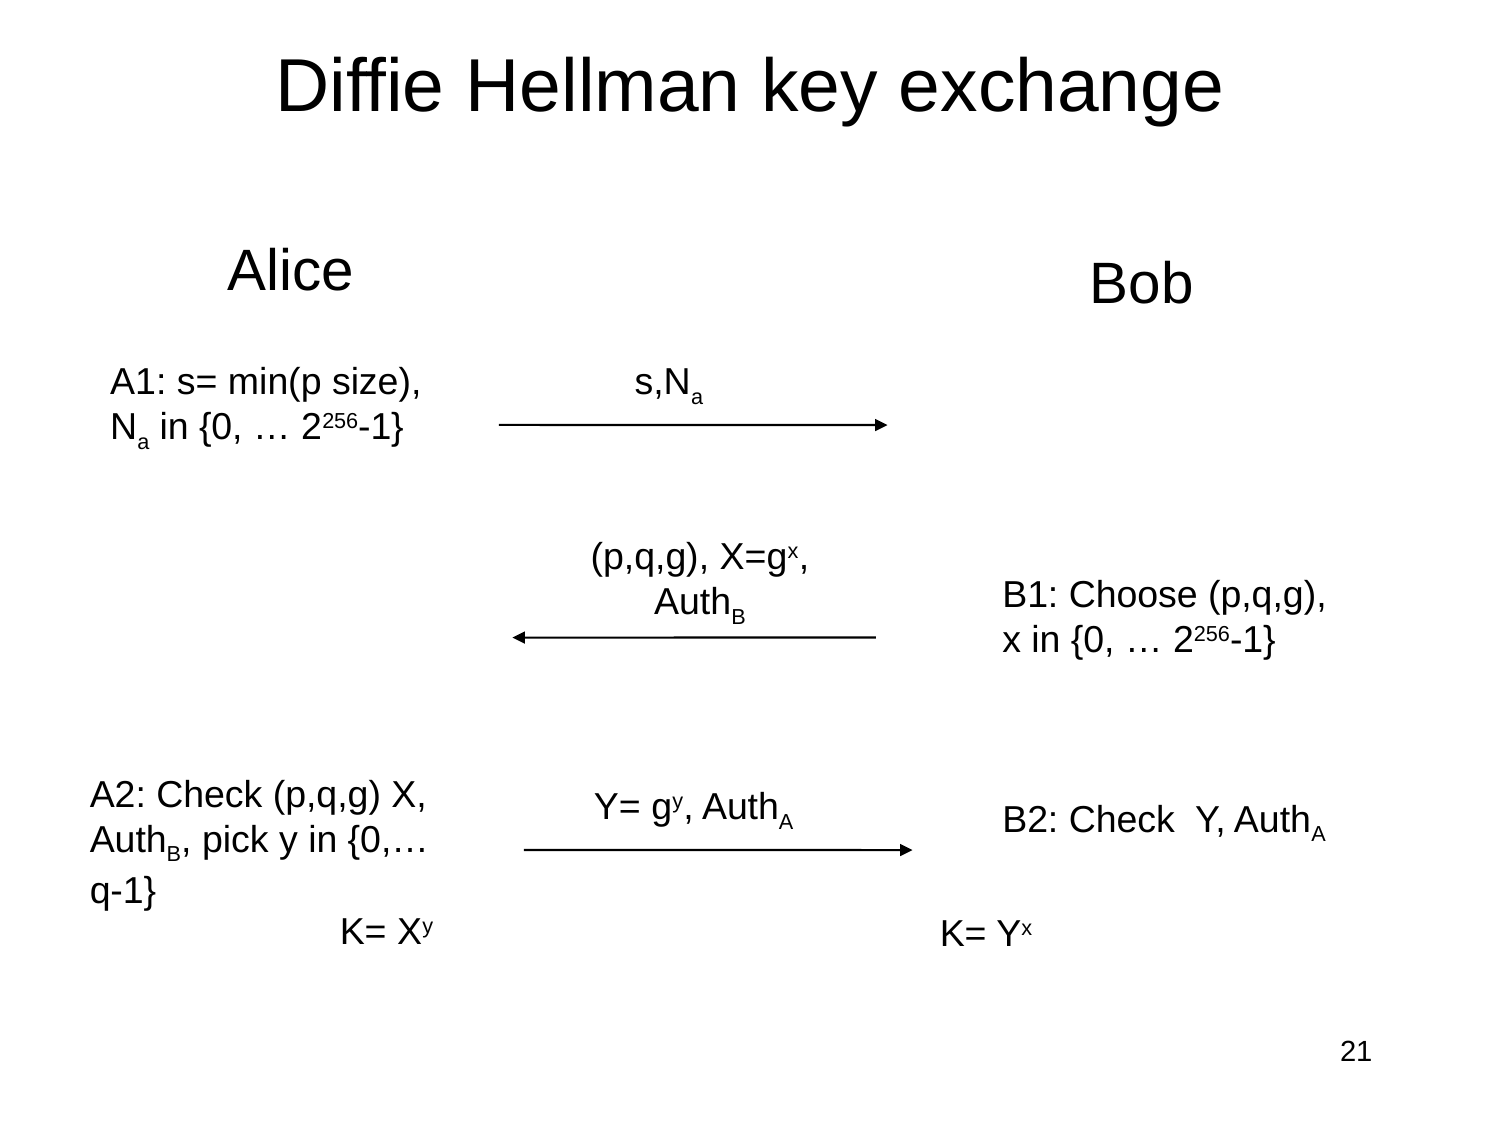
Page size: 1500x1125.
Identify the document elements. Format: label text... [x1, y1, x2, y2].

list Alice [137, 224, 401, 288]
slide_number 21 [1074, 1024, 1388, 1101]
title Diffie Hellman key exchange [112, 12, 1388, 151]
text_box Bob [999, 237, 1263, 300]
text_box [74, 349, 1401, 963]
